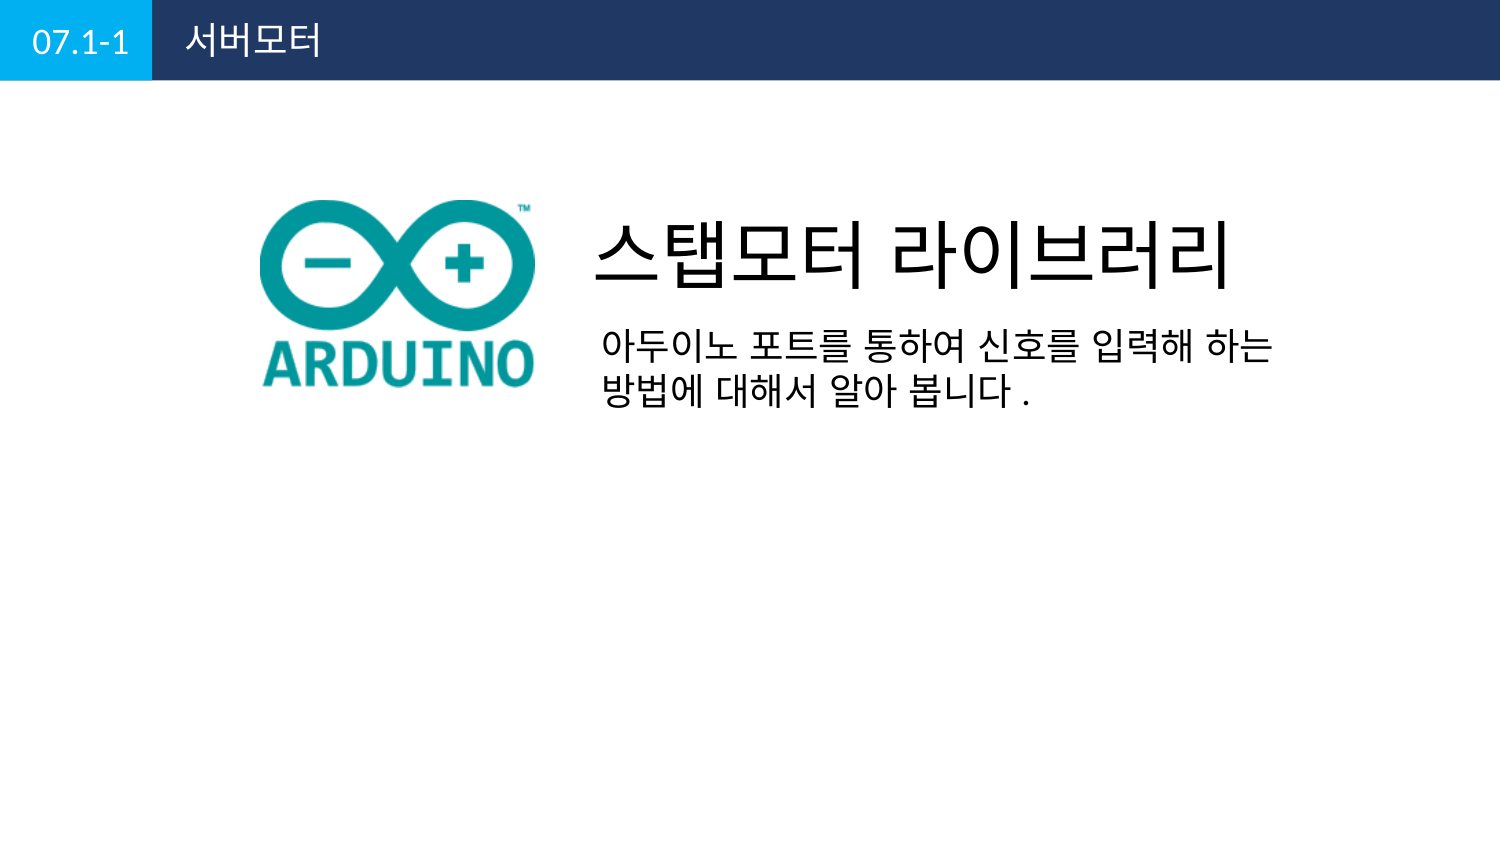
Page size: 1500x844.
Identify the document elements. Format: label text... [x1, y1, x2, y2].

text_box [153, 0, 1500, 81]
text_box 스탭모터 라이브러리 [577, 200, 1402, 306]
text_box [0, 0, 153, 81]
text_box 서버모터 [169, 9, 945, 70]
text_box 07.1-1 [17, 9, 153, 70]
picture [260, 200, 535, 388]
text_box 아두이노 포트를 통하여 신호를 입력해 하는 방법에 대해서 알아 봅니다. [586, 315, 1299, 421]
